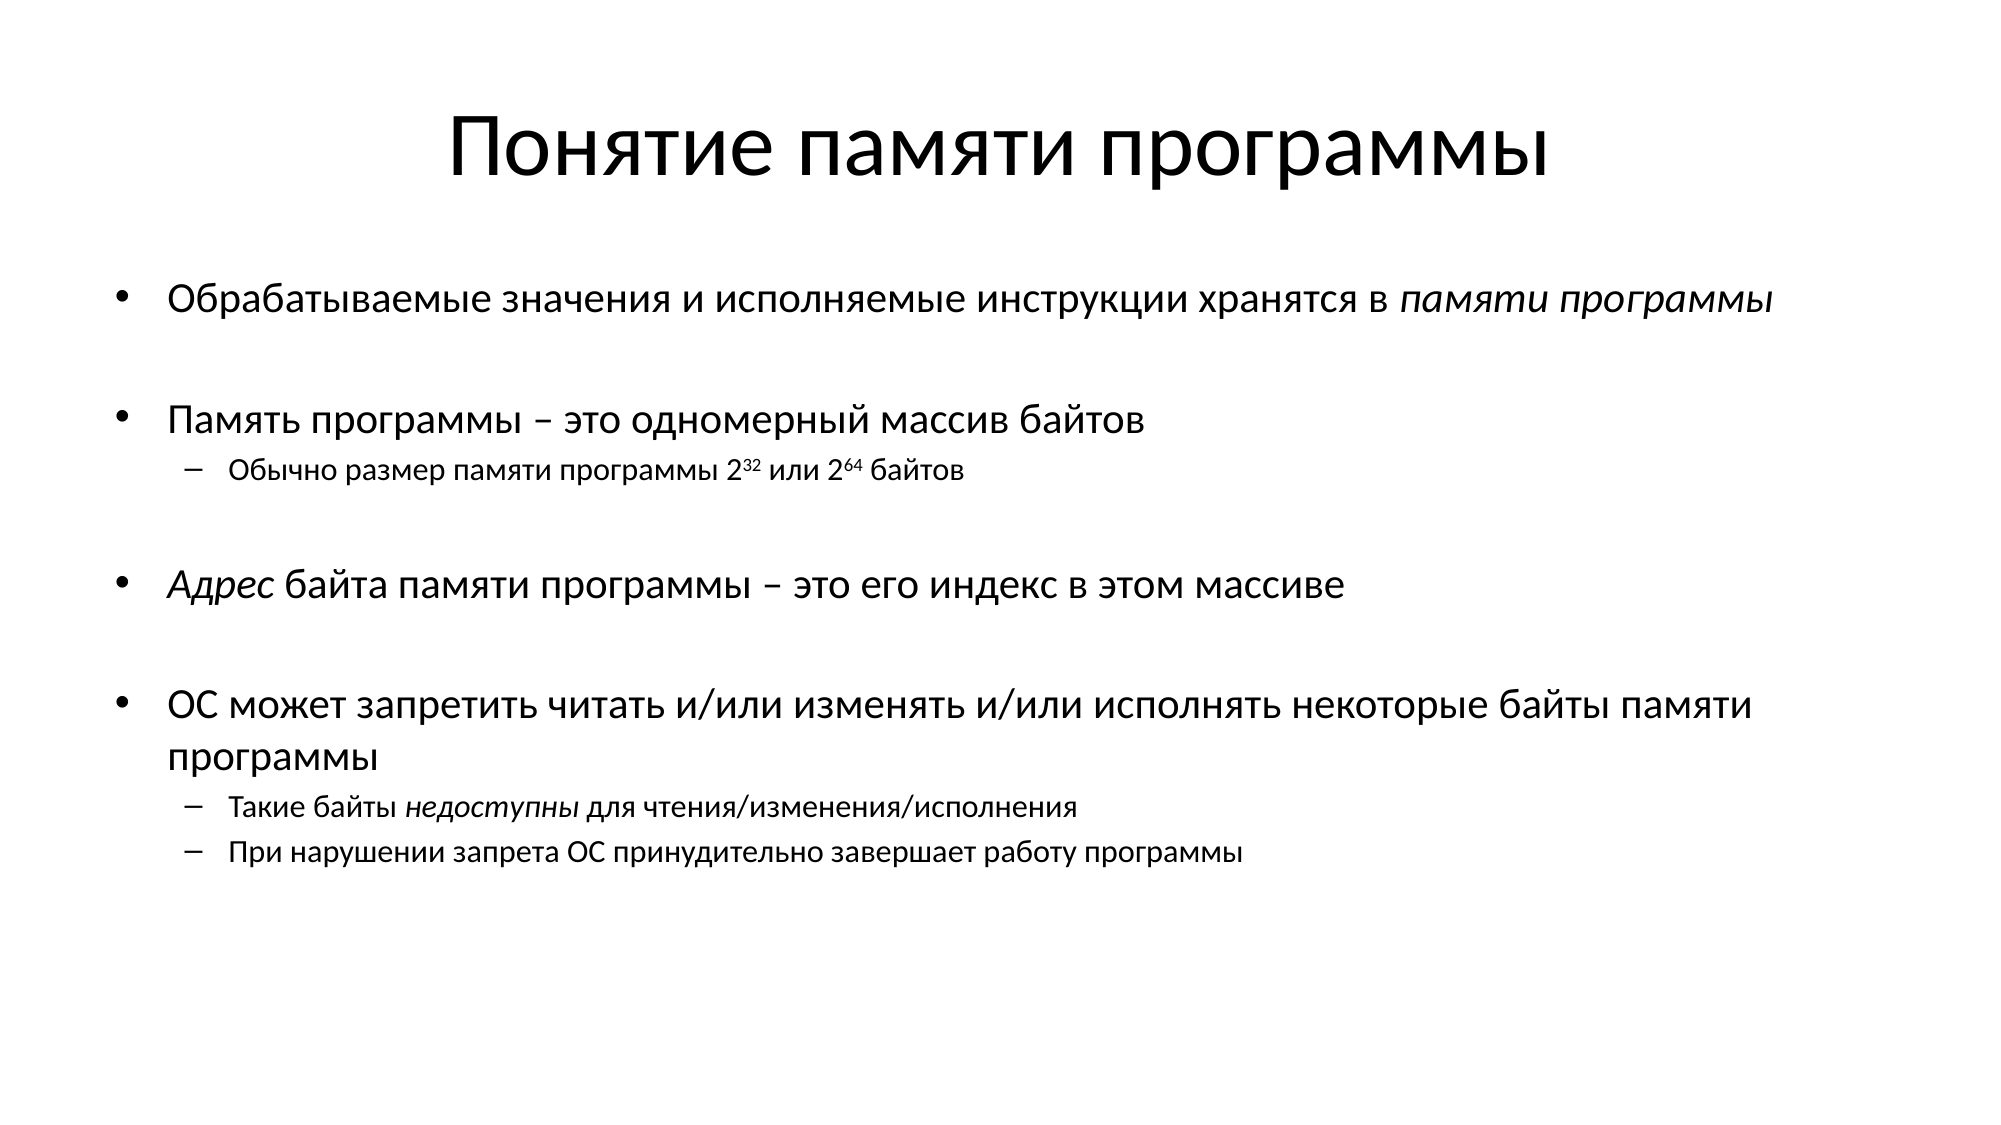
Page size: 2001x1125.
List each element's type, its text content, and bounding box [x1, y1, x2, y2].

list Обрабатываемые значения и исполняемые инструкции хранятся в памяти программы Память программы – это одномерный массив байтов Обычно размер памяти программы 232 или 264 байтов Адрес байта памяти программы – это его индекс в этом массиве ОС может запретить читать и/или изменять и/или исполнять некоторые байты памяти программы Такие байты недоступны для чтения/изменения/исполнения При нарушении запрета ОС принудительно завершает работу программы Байт по адресу 0 недоступен для чтения, изменения, исполнения [99, 262, 1900, 1005]
title Понятие памяти программы [99, 45, 1900, 233]
